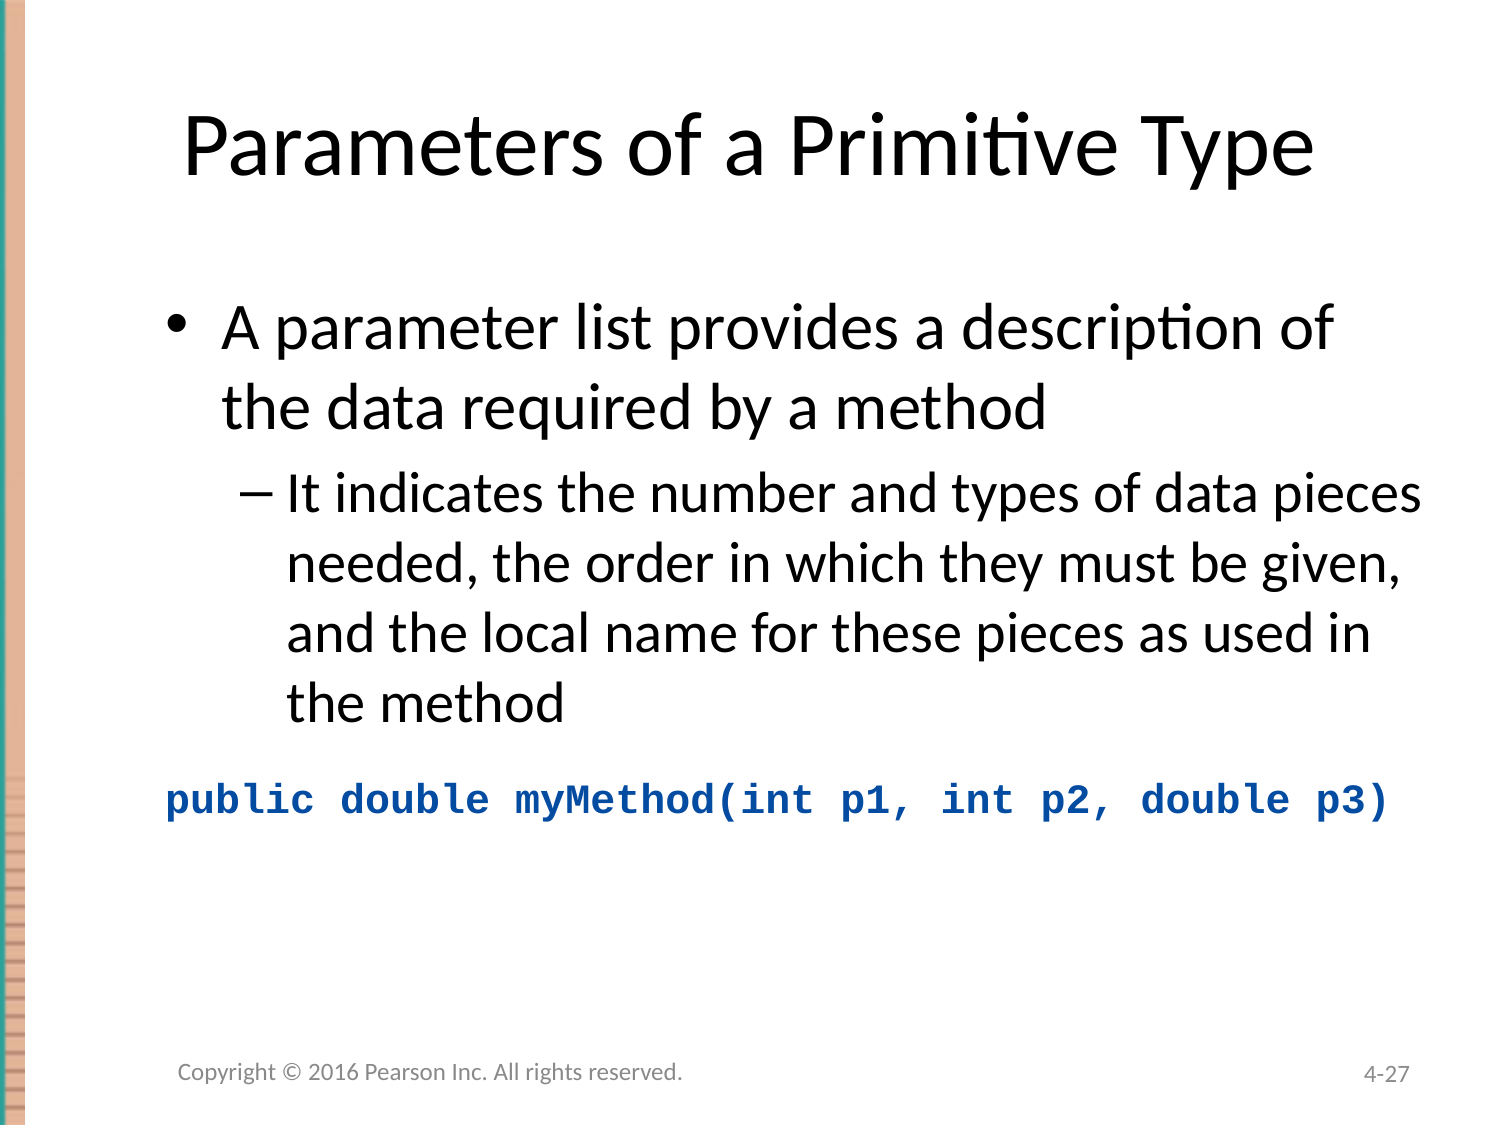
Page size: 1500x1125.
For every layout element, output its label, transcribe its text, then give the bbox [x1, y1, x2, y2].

title Parameters of a Primitive Type [75, 45, 1425, 233]
list A parameter list provides a description of the data required by a method It indicates the number and types of data pieces needed, the order in which they must be given, and the local name for these pieces as used in the method public double myMethod(int p1, int p2, double p3) [150, 275, 1438, 938]
picture [0, 0, 25, 1125]
footer Copyright © 2016 Pearson Inc. All rights reserved. [75, 1040, 788, 1100]
slide_number 4-27 [1074, 1042, 1425, 1103]
